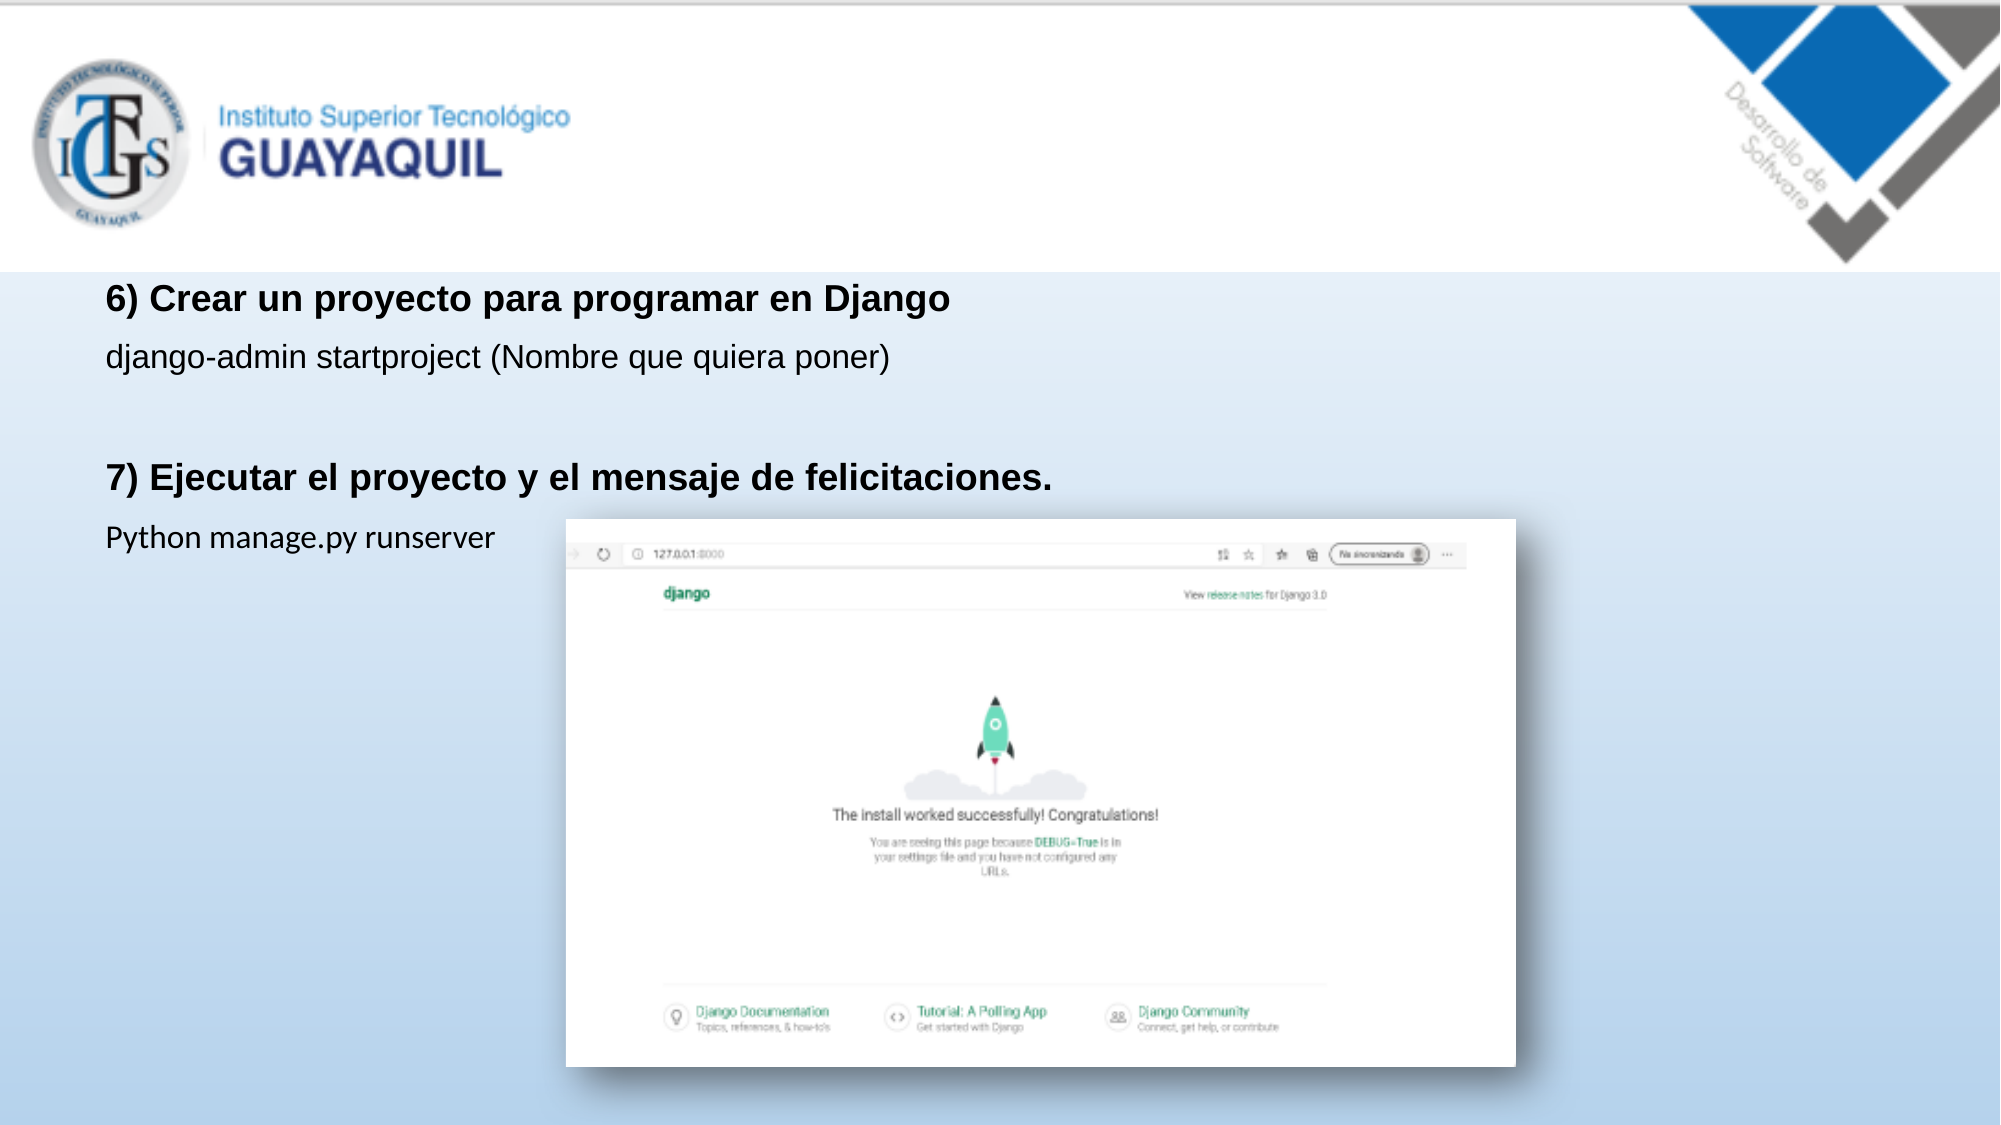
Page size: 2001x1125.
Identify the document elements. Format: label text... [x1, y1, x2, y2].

picture [0, 0, 2000, 272]
picture [565, 519, 1516, 1067]
subtitle 6) Crear un proyecto para programar en Django django-admin startproject (Nombre que quiera poner) 7) Ejecutar el proyecto y el mensaje de felicitaciones. Python manage.py runserver [90, 272, 1591, 983]
